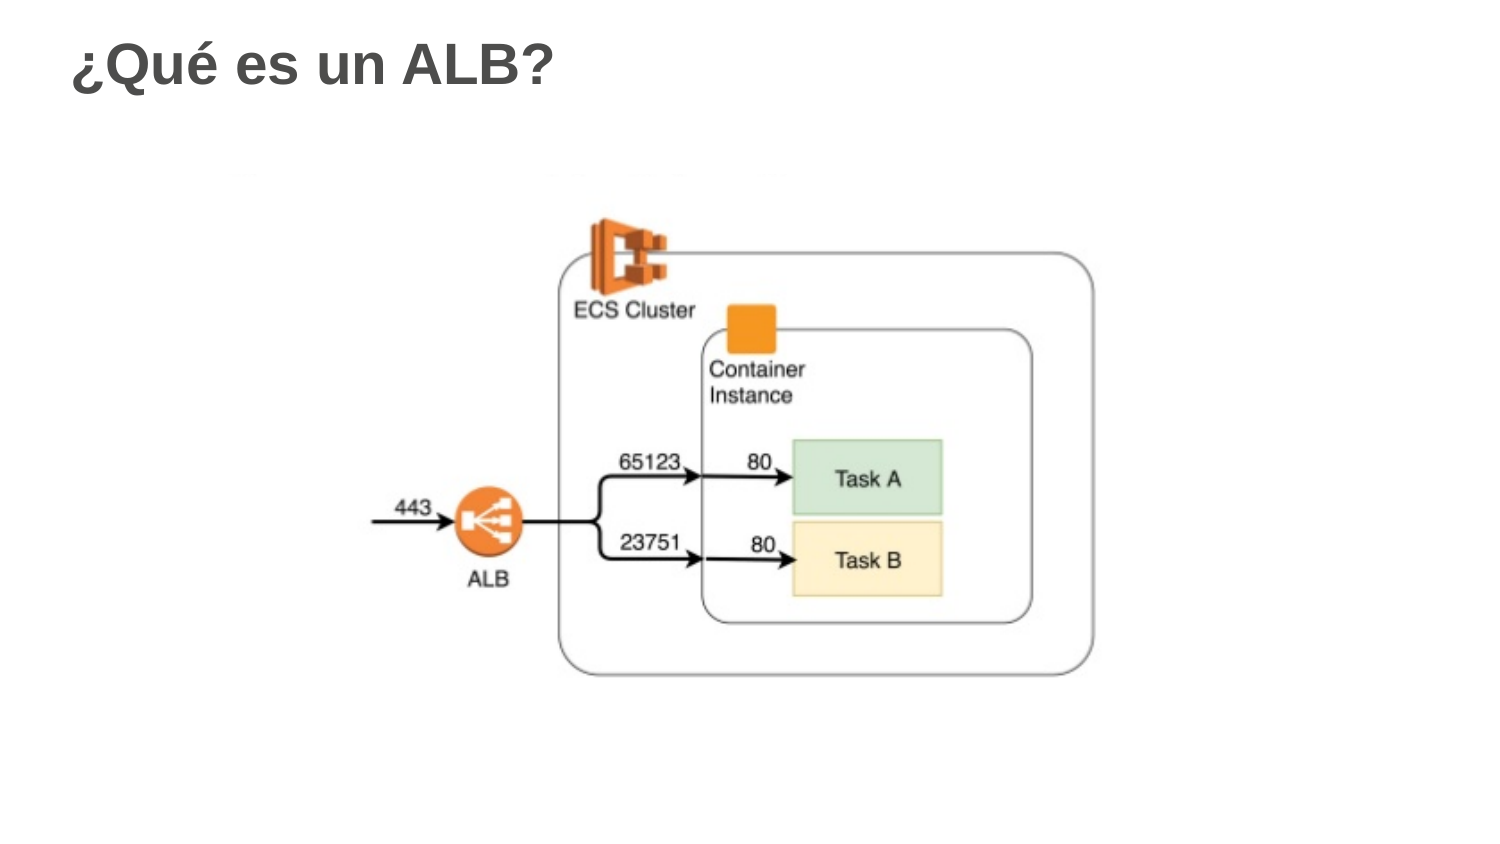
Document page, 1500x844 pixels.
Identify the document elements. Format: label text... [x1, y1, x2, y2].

picture [158, 174, 1299, 690]
title ¿Qué es un ALB? [55, 18, 1402, 109]
